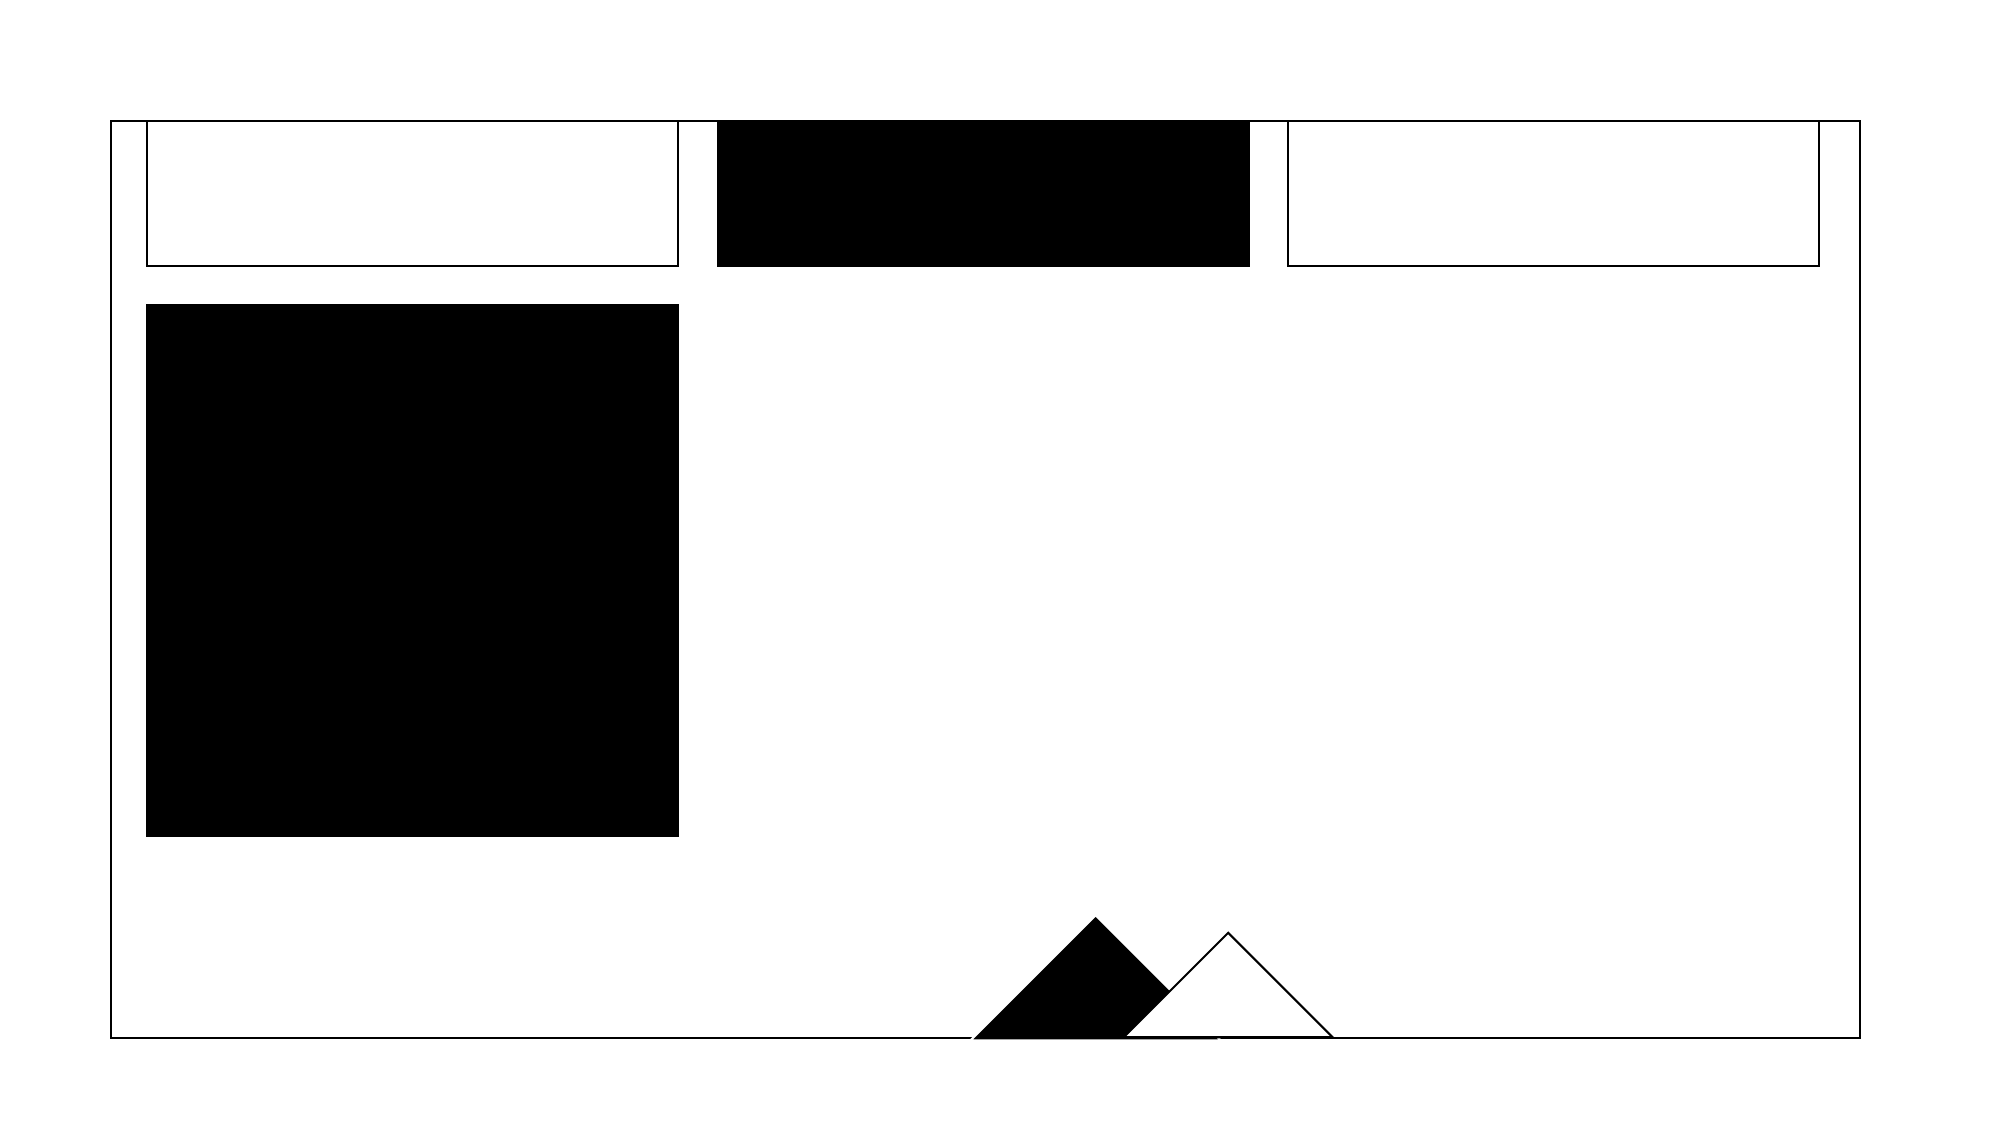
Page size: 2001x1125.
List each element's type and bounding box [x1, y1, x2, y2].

text_box [967, 913, 1224, 1042]
text_box [146, 304, 679, 837]
text_box [110, 120, 1861, 1039]
text_box [1121, 931, 1336, 1039]
